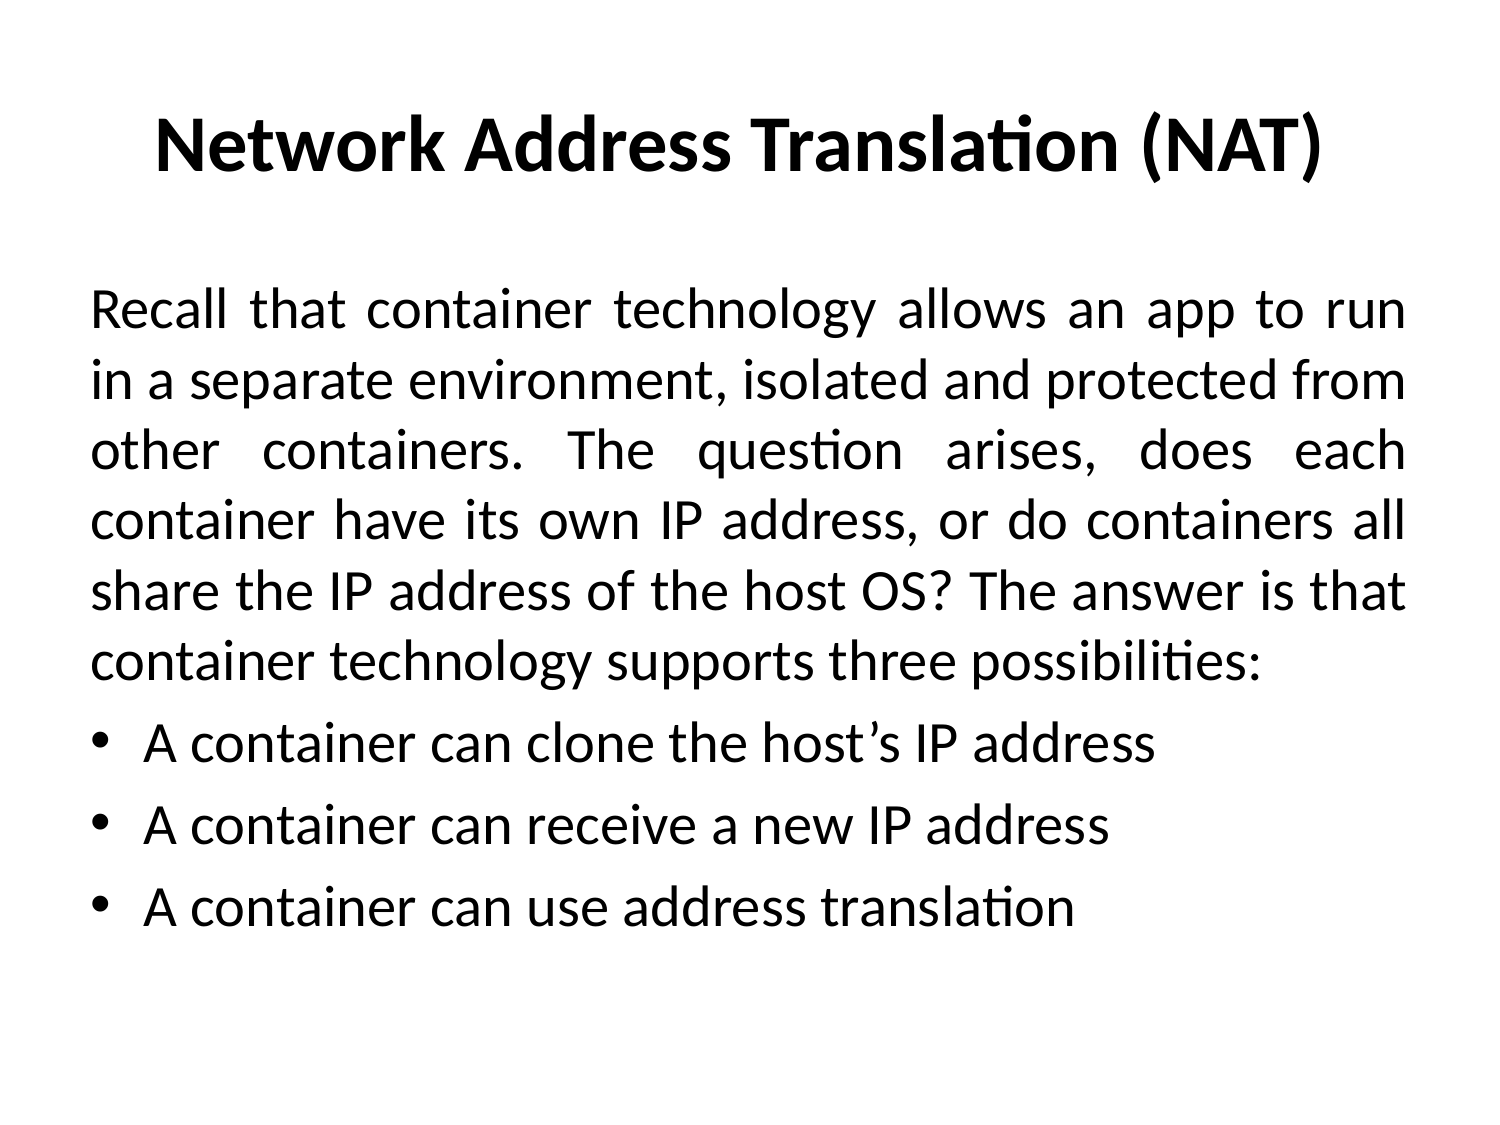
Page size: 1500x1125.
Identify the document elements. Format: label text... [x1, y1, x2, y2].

list Recall that container technology allows an app to run in a separate environment, isolated and protected from other containers. The question arises, does each container have its own IP address, or do containers all share the IP address of the host OS? The answer is that container technology supports three possibilities: A container can clone the host’s IP address A container can receive a new IP address A container can use address translation [75, 262, 1425, 1005]
title Network Address Translation (NAT) [75, 45, 1425, 233]
